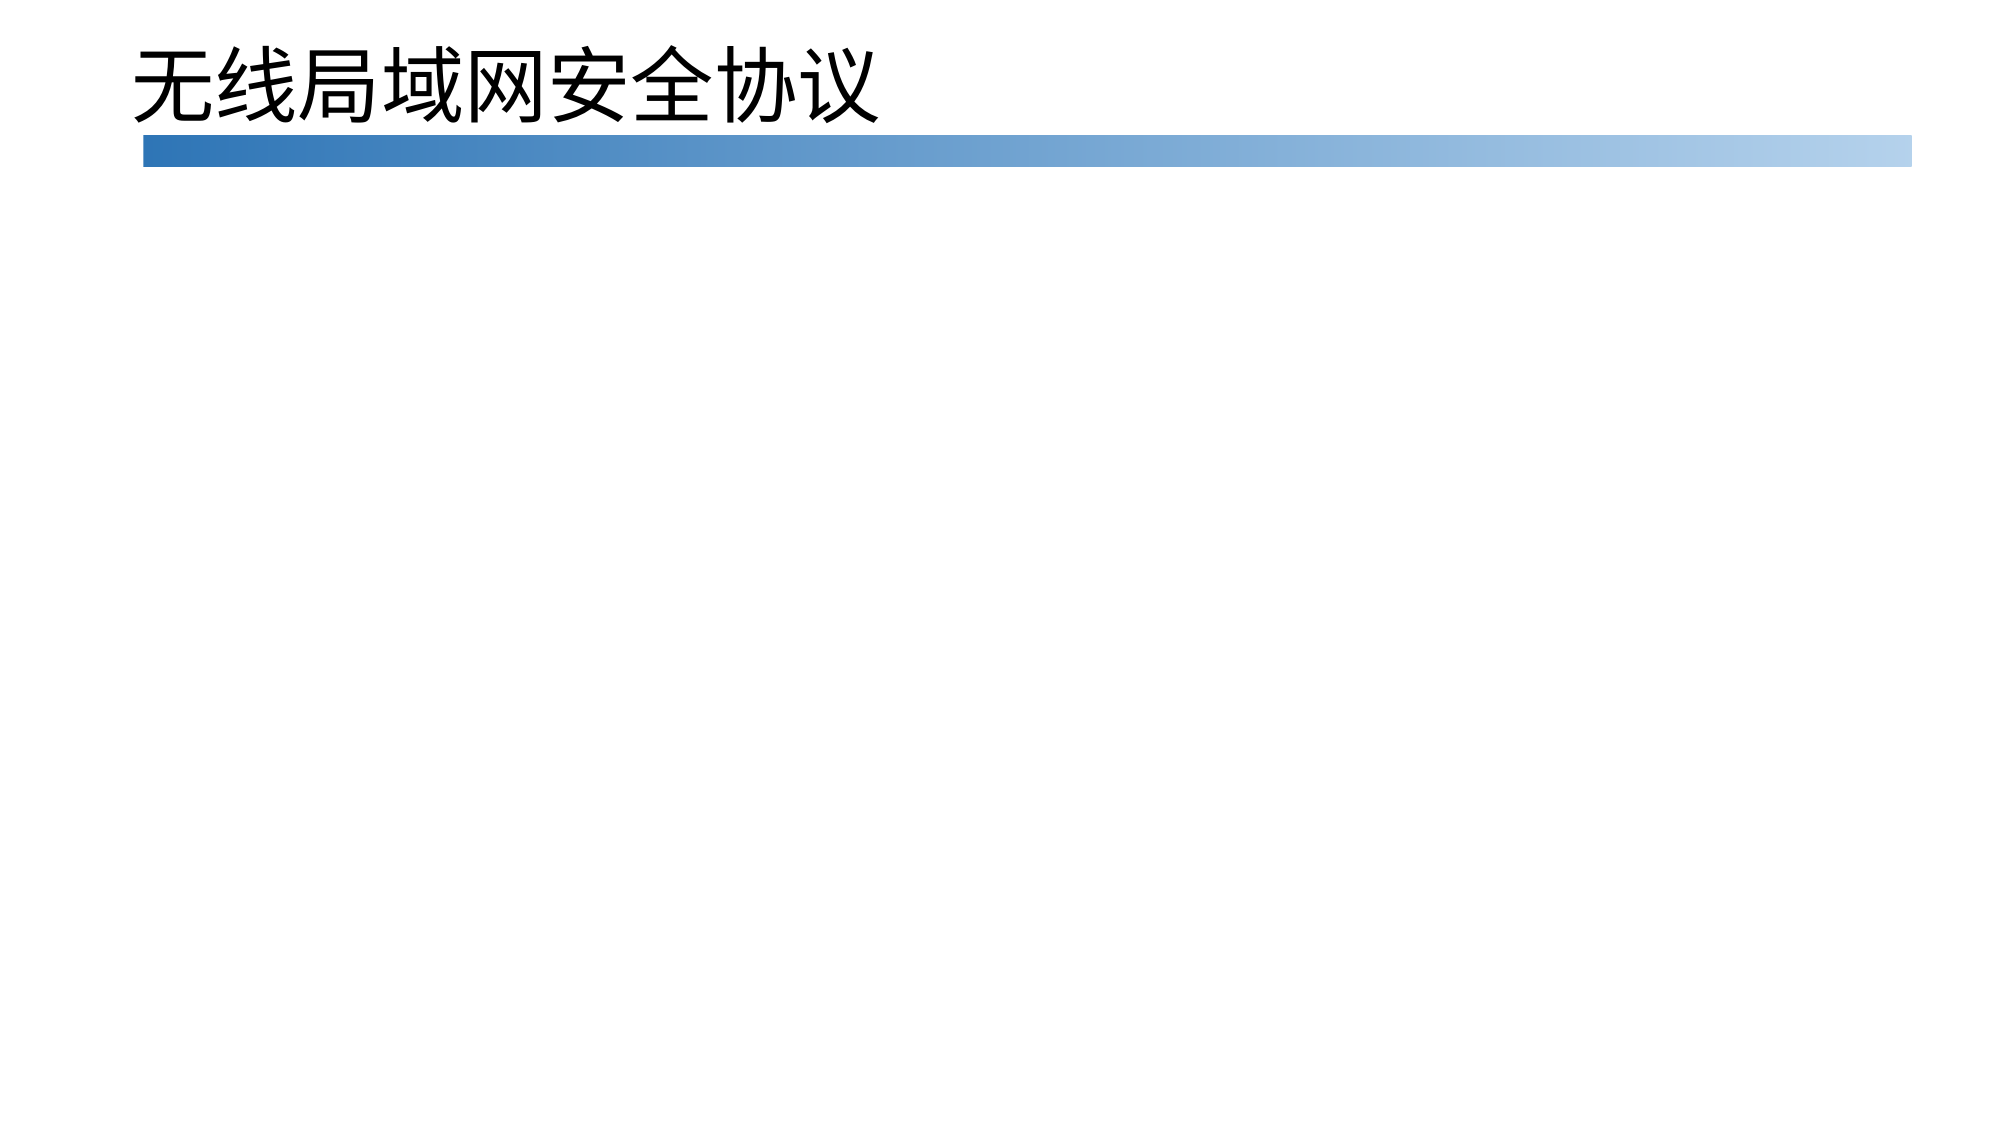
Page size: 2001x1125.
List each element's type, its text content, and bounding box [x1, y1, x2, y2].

title 无线局域网安全协议 [116, 37, 1817, 225]
text_box [142, 135, 1913, 168]
